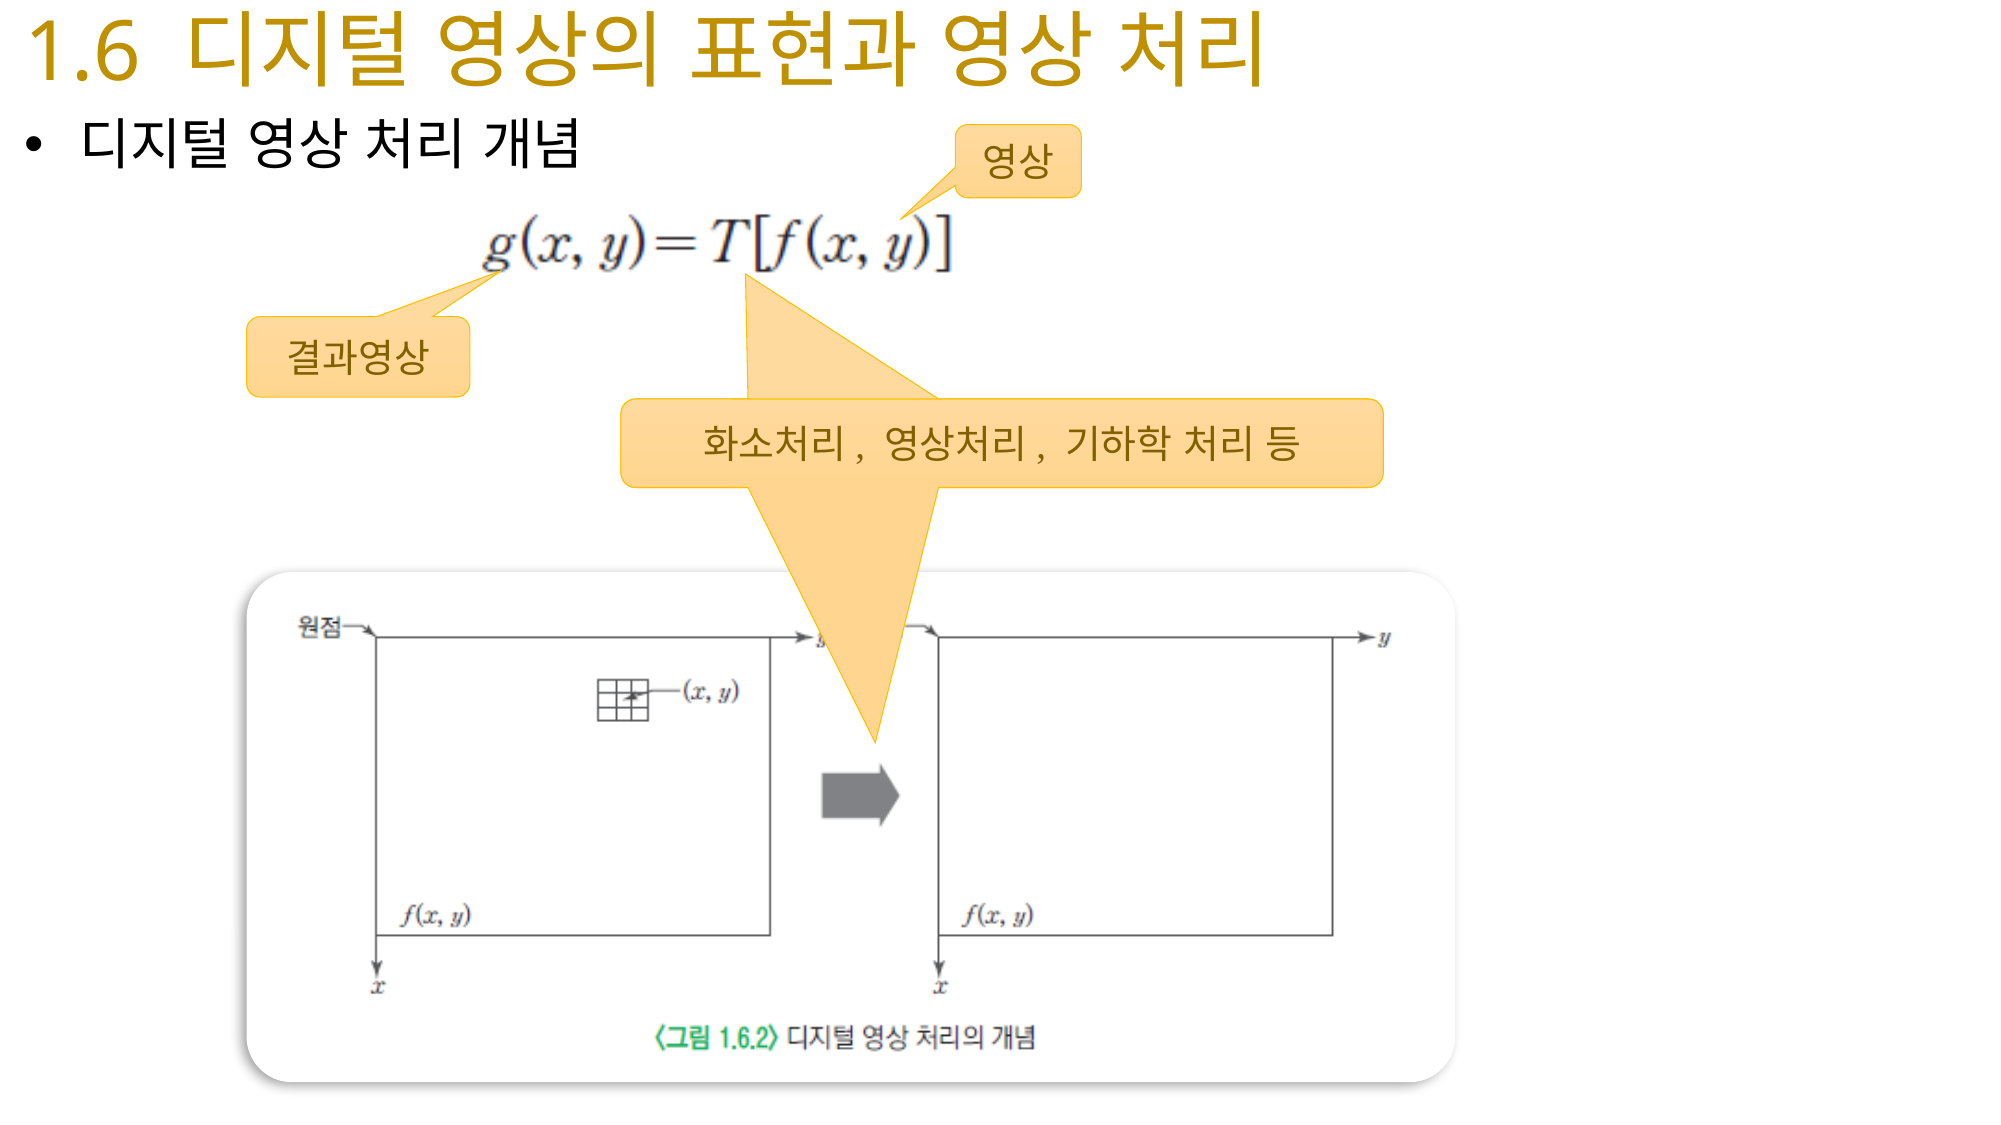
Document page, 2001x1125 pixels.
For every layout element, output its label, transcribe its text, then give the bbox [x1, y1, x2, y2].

text_box 영상 [943, 124, 1082, 199]
title 1.6 디지털 영상의 표현과 영상 처리 [9, 6, 1979, 100]
list 디지털 영상 처리 개념 [9, 109, 1979, 1084]
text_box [620, 398, 1384, 488]
text_box 결과영상 [246, 298, 471, 398]
picture [246, 572, 1456, 1083]
picture [424, 178, 987, 300]
